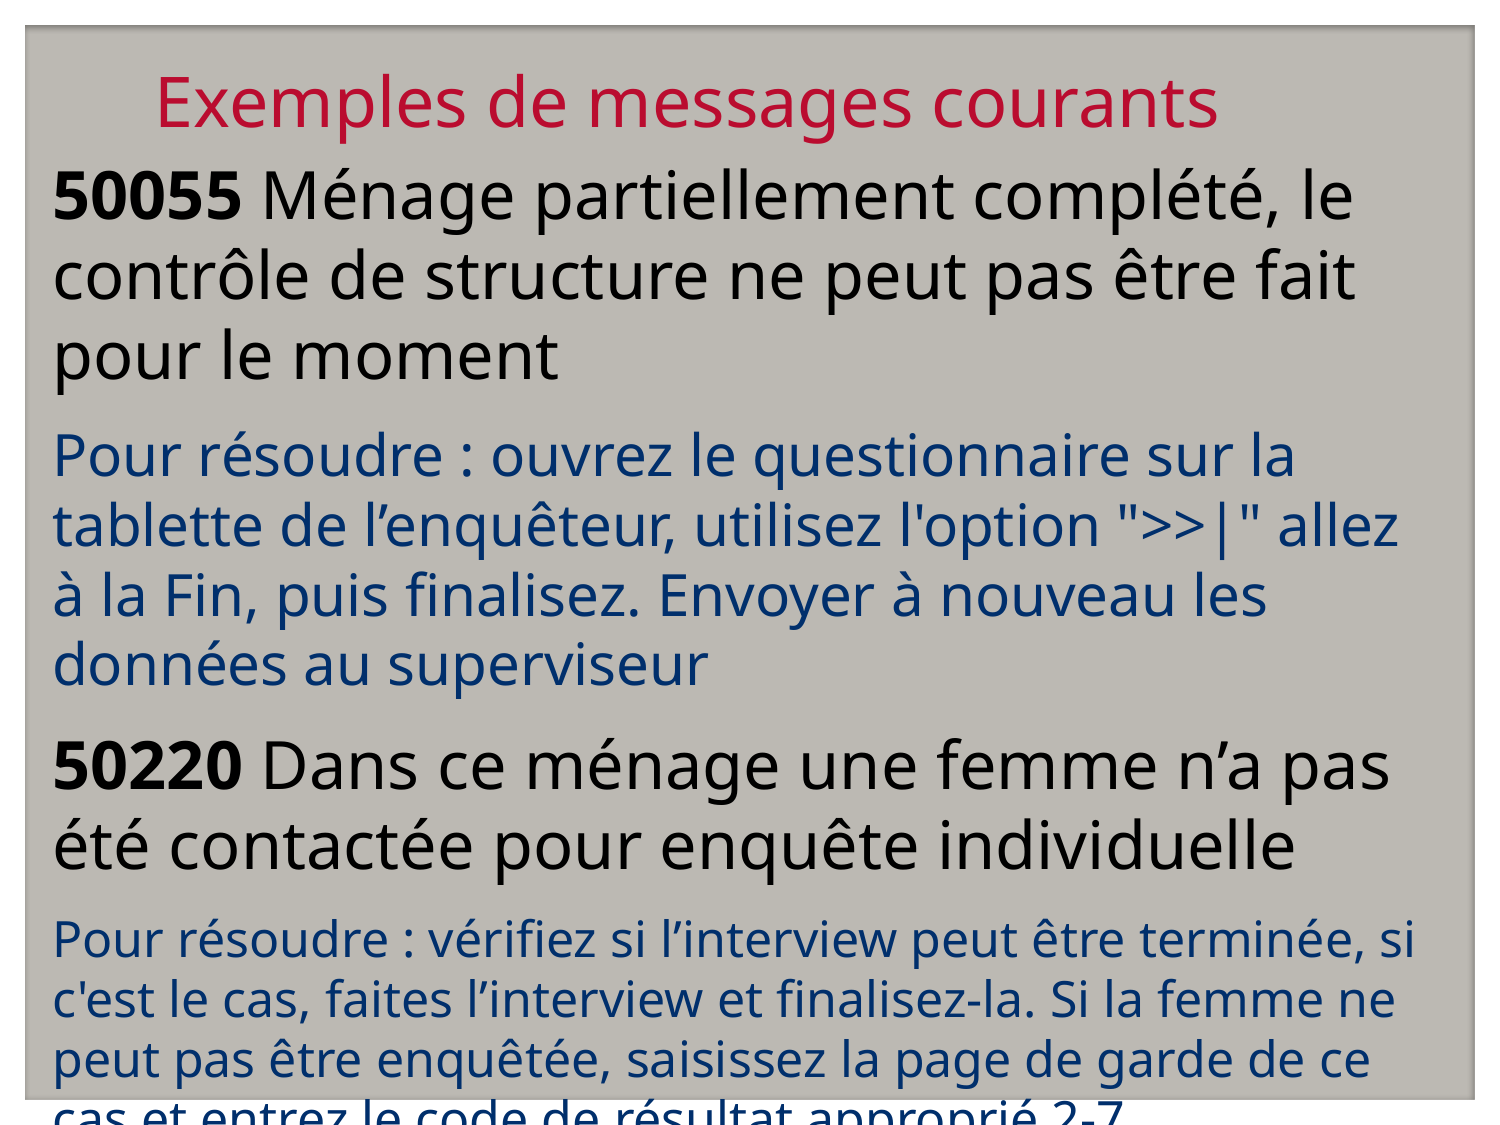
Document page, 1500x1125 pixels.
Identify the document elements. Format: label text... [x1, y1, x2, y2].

title Exemples de messages courants [50, 48, 1325, 145]
text_box 50055 Ménage partiellement complété, le contrôle de structure ne peut pas être fait pour le moment Pour résoudre : ouvrez le questionnaire sur la tablette de l’enquêteur, utilisez l'option ">>|" allez à la Fin, puis finalisez. Envoyer à nouveau les données au superviseur 50220 Dans ce ménage une femme n’a pas été contactée pour enquête individuelle Pour résoudre : vérifiez si l’interview peut être terminée, si c'est le cas, faites l’interview et finalisez-la. Si la femme ne peut pas être enquêtée, saisissez la page de garde de ce cas et entrez le code de résultat approprié 2-7 Envoyer à nouveau les données au superviseur [37, 145, 1463, 1125]
